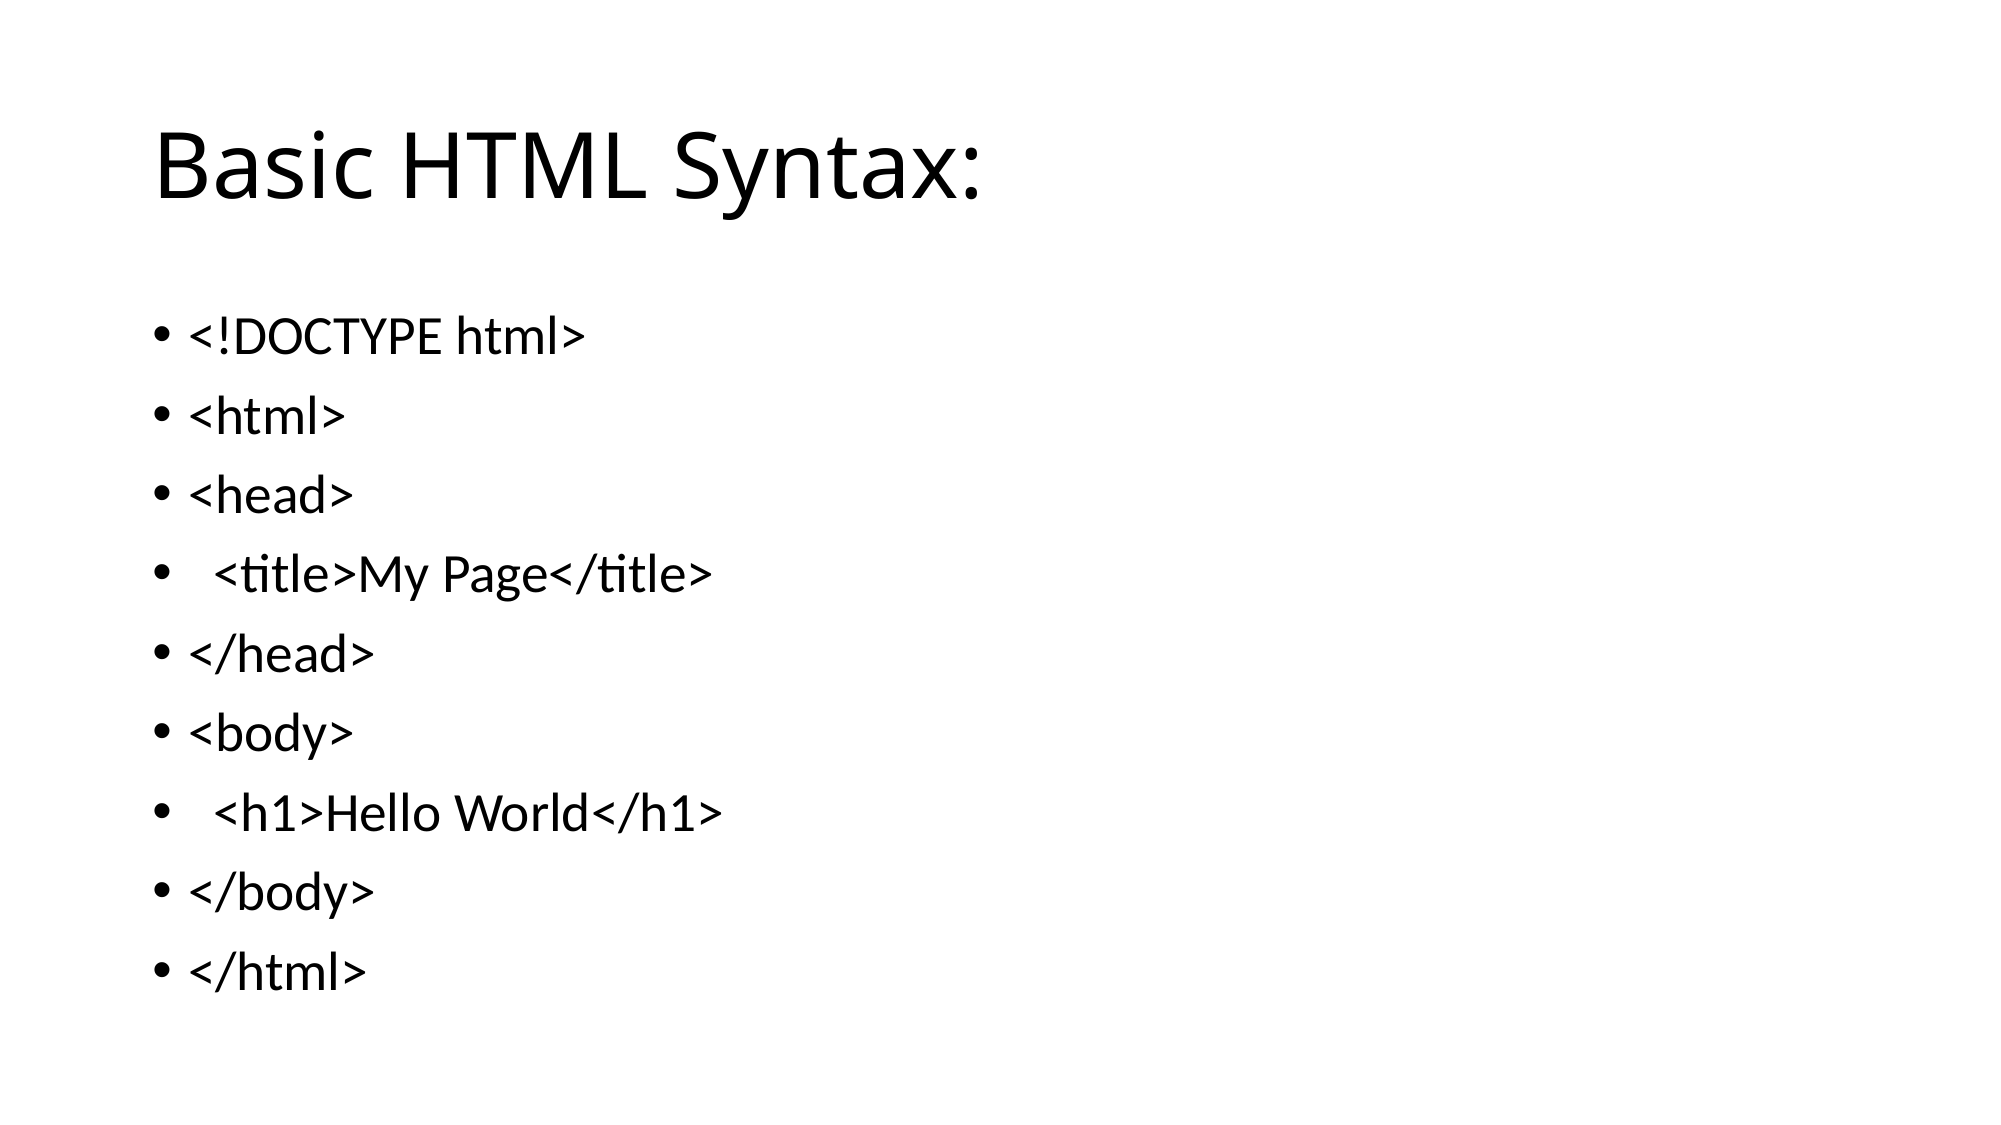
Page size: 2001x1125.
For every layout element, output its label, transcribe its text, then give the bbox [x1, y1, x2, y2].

title Basic HTML Syntax: [137, 59, 1863, 278]
list <!DOCTYPE html> <html> <head> <title>My Page</title> </head> <body> <h1>Hello World</h1> </body> </html> [137, 299, 1863, 1014]
